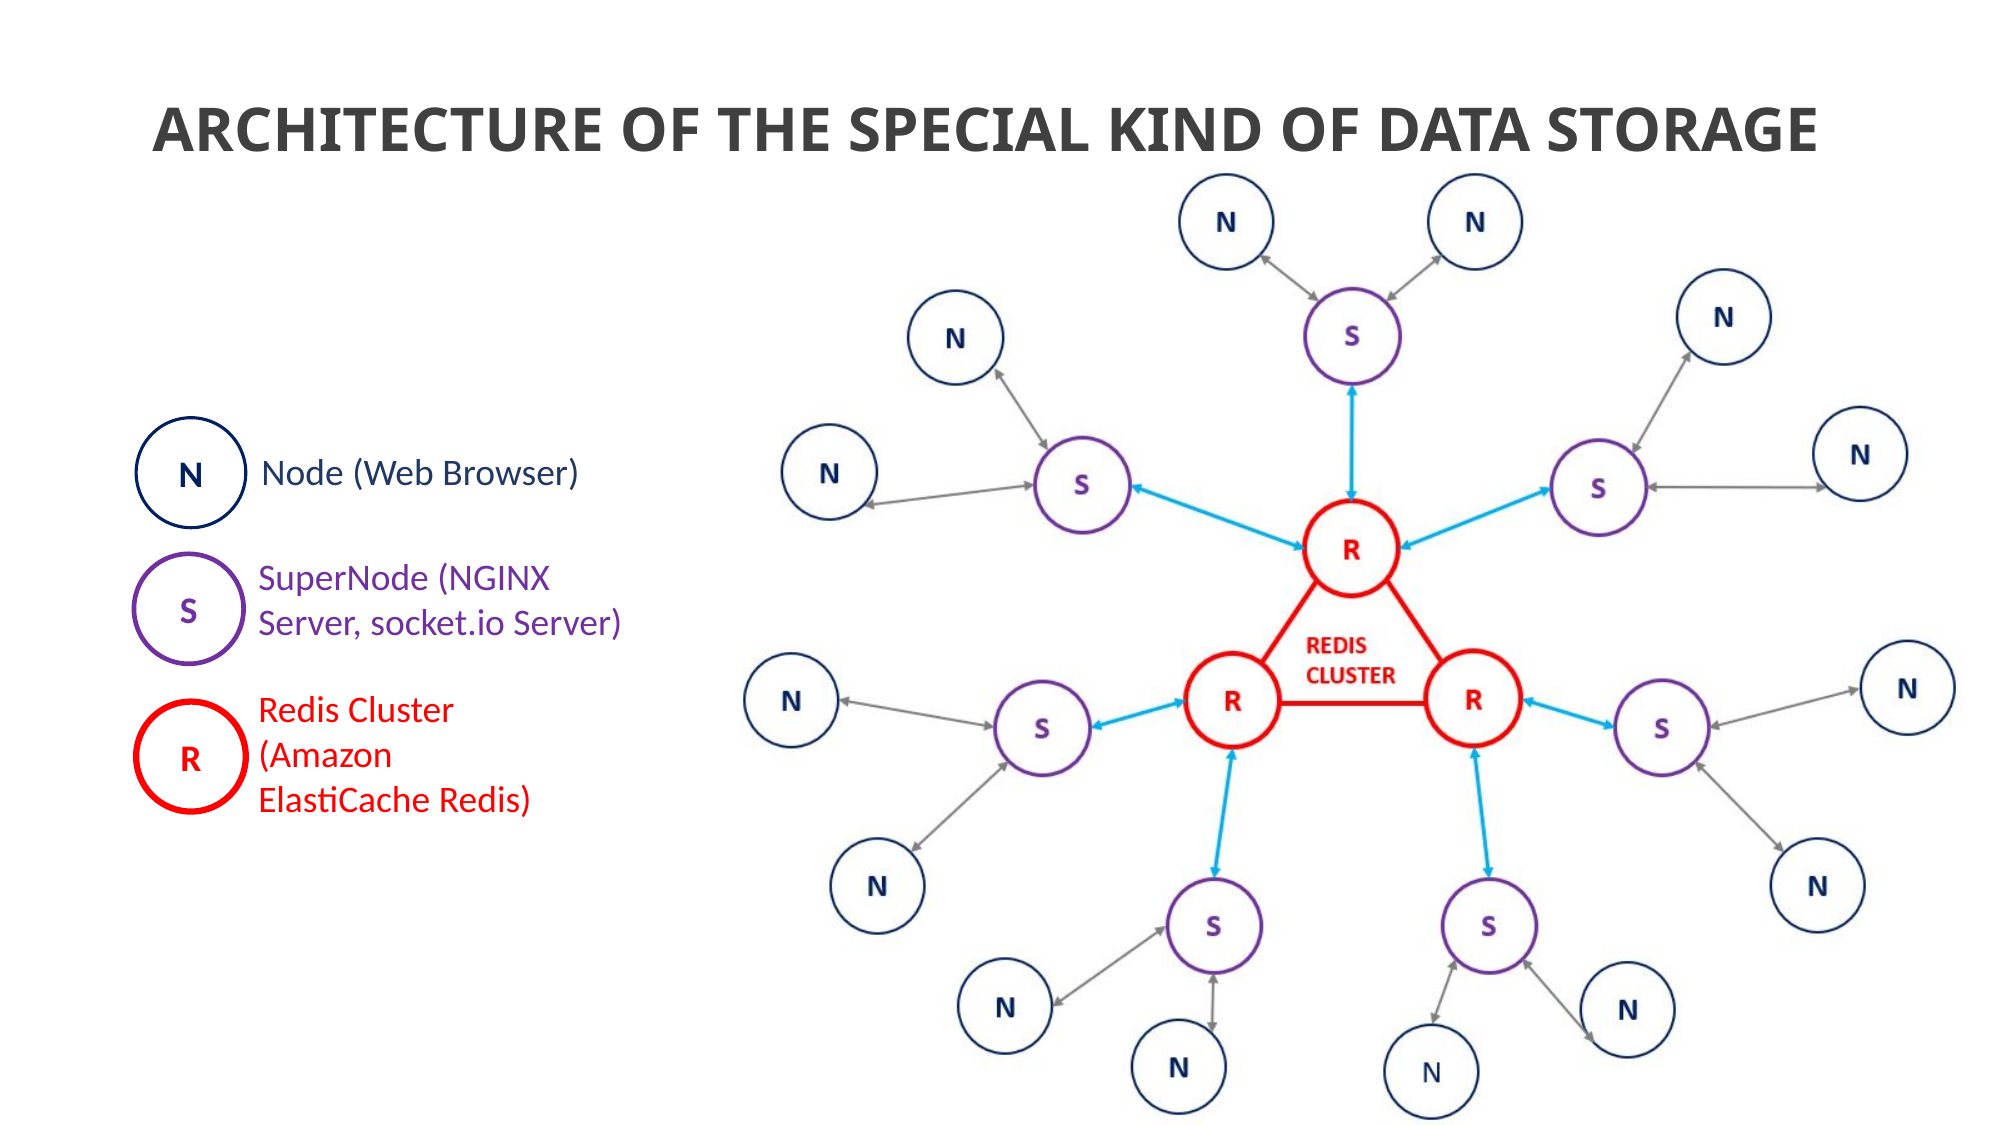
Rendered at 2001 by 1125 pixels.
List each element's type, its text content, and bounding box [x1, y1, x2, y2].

picture [701, 167, 1966, 1125]
text_box SuperNode (NGINX Server, socket.io Server) [243, 545, 654, 651]
text_box R [135, 700, 243, 813]
text_box N [135, 416, 240, 529]
text_box Node (Web Browser) [238, 440, 600, 501]
text_box S [132, 552, 243, 665]
title ARCHITECTURE OF THE SPECIAL KIND OF DATA STORAGE [137, 59, 1863, 278]
text_box Redis Cluster (Amazon ElastiCache Redis) [243, 677, 580, 828]
